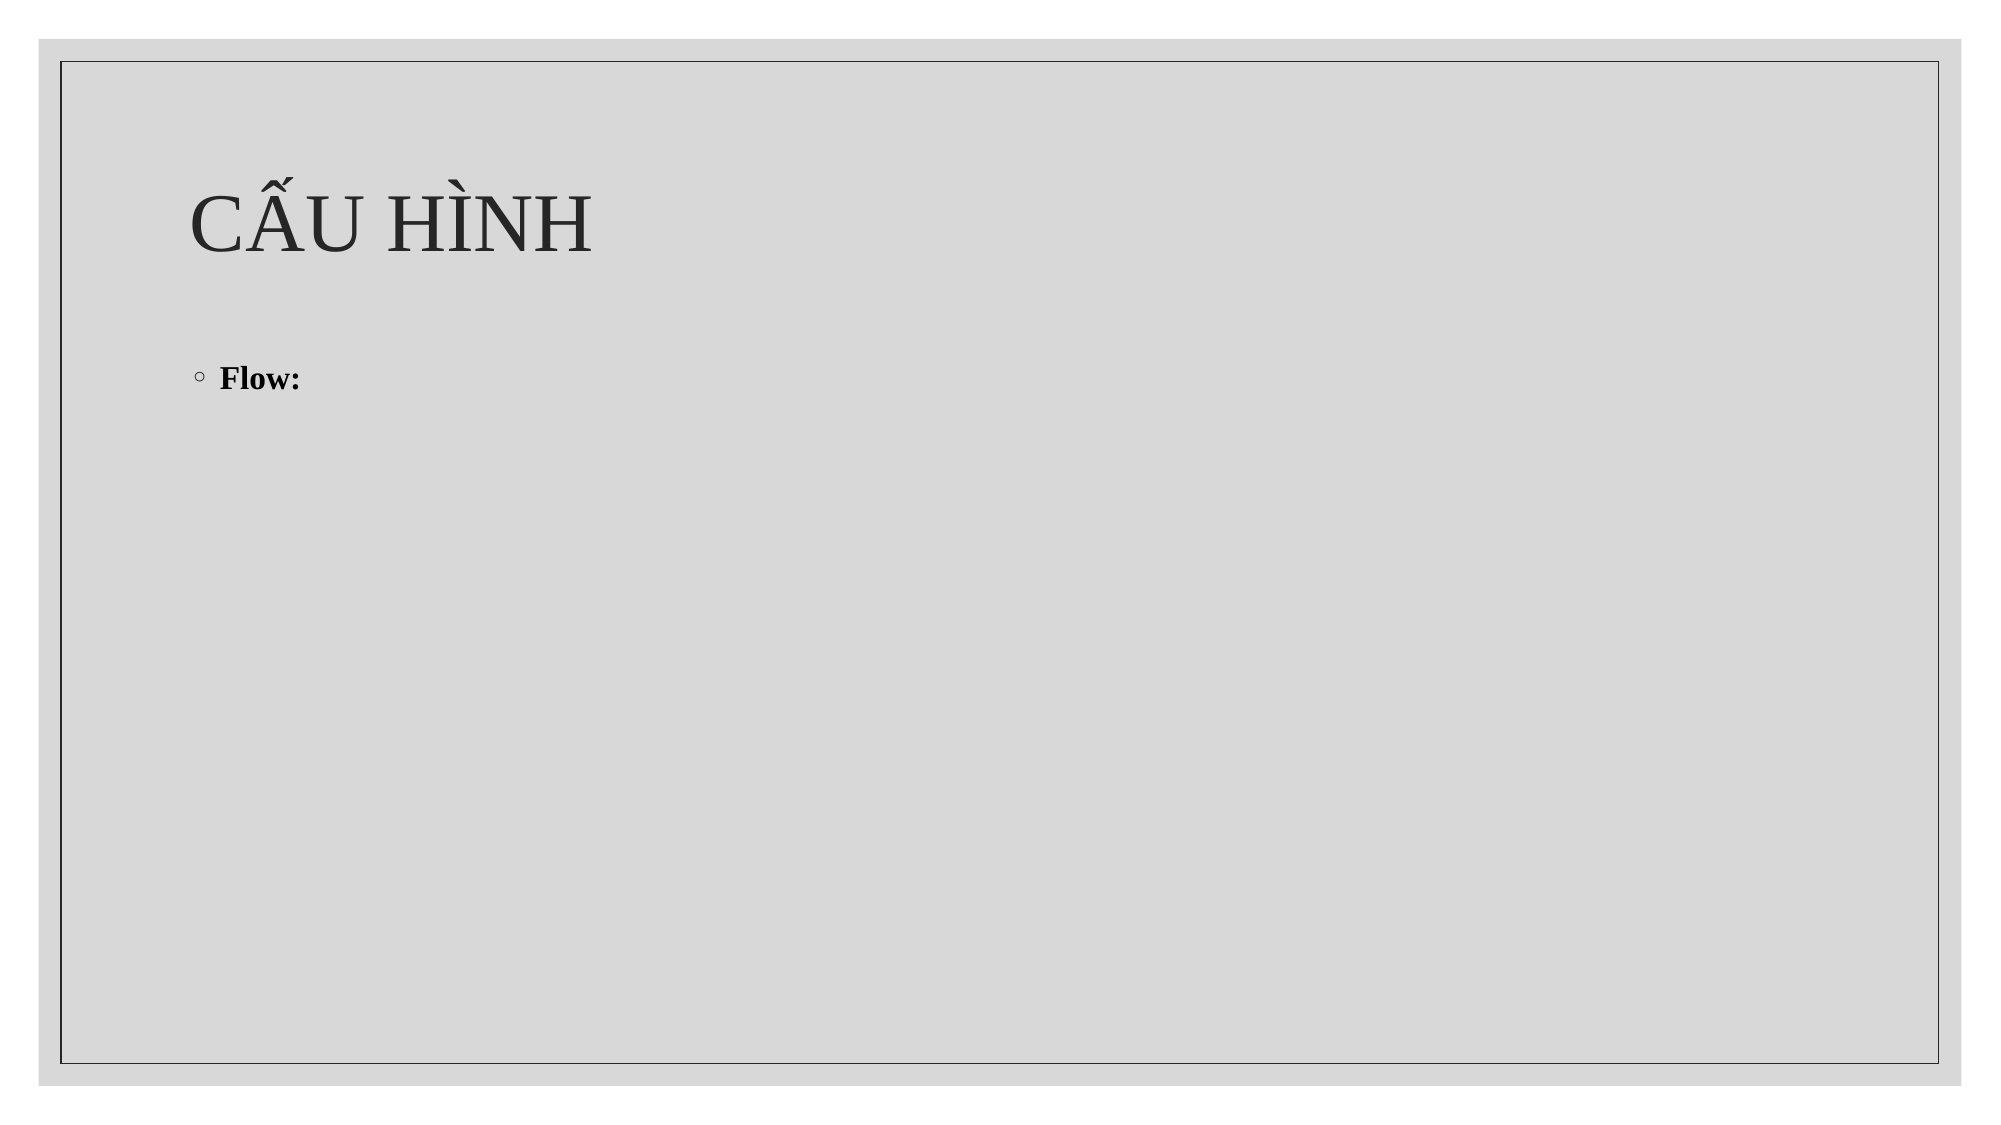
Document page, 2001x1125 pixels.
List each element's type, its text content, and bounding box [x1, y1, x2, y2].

list Flow: [174, 345, 1825, 977]
title Cấu hình [174, 105, 1825, 331]
